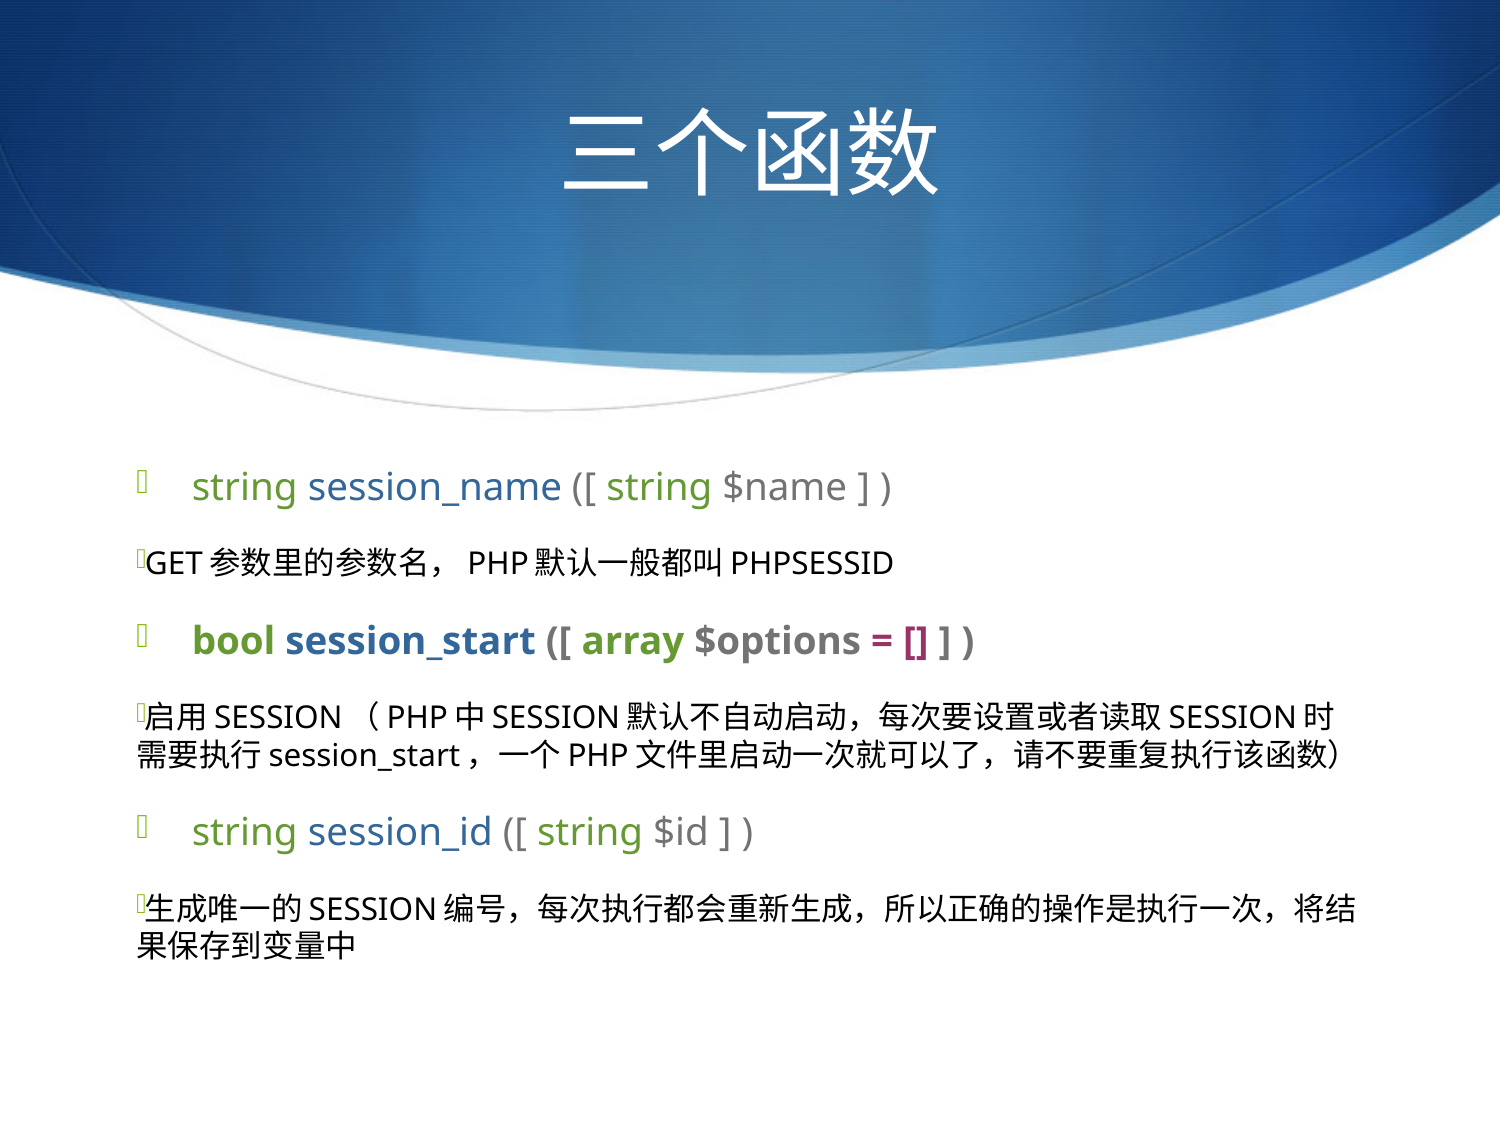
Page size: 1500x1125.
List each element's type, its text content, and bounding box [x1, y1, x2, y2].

title 三个函数 [75, 56, 1425, 245]
picture [0, 0, 1500, 1125]
list string session_name ([ string $name ] ) GET参数里的参数名，PHP默认一般都叫PHPSESSID bool session_start ([ array $options = [] ] ) 启用SESSION（PHP中SESSION默认不自动启动，每次要设置或者读取SESSION时需要执行session_start，一个PHP文件里启动一次就可以了，请不要重复执行该函数） string session_id ([ string $id ] ) 生成唯一的SESSION编号，每次执行都会重新生成，所以正确的操作是执行一次，将结果保存到变量中 [121, 454, 1379, 991]
